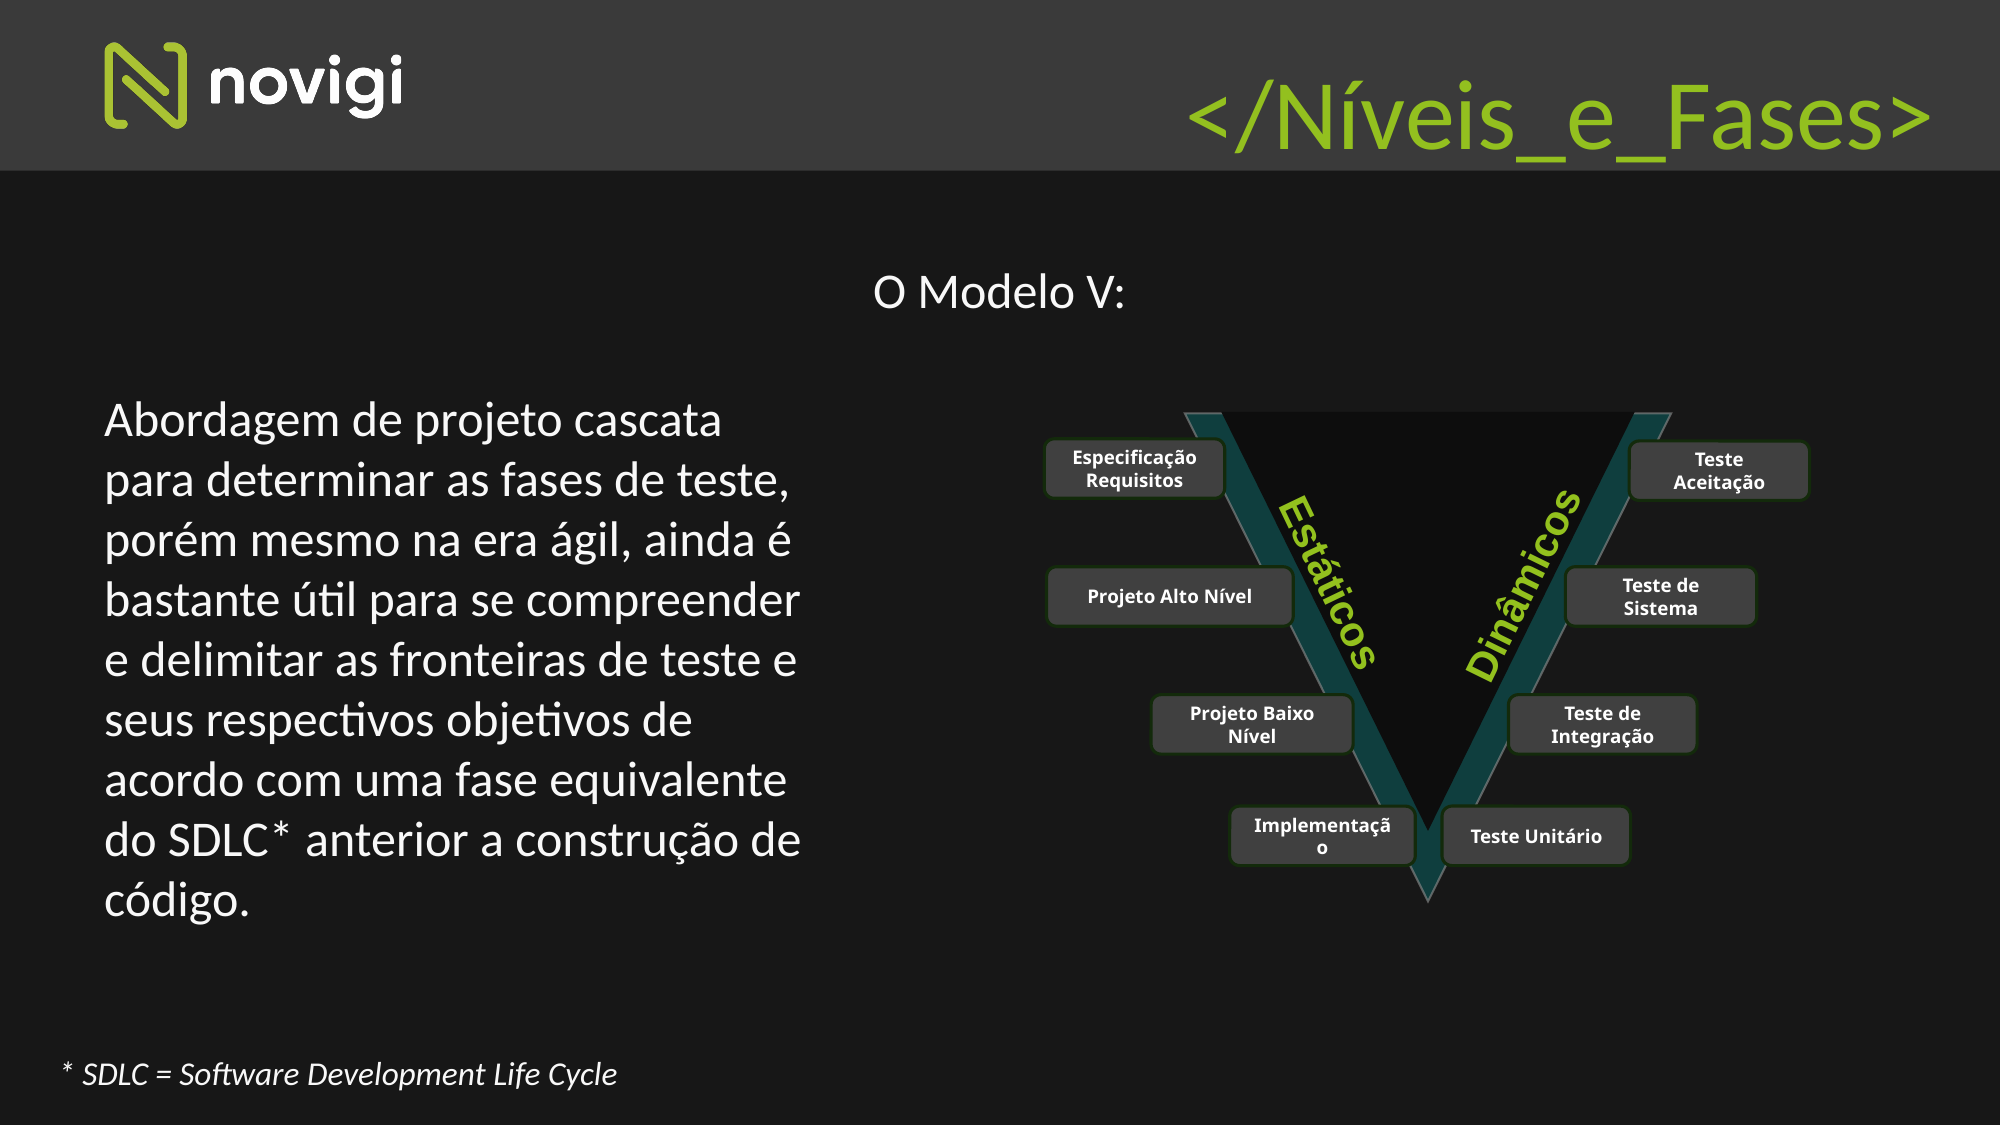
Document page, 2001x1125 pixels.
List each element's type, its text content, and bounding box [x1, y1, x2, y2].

text_box Dinâmicos [1438, 456, 1613, 710]
text_box [0, 0, 1120, 172]
text_box Teste Aceitação [1627, 439, 1812, 502]
text_box [1512, 591, 1566, 694]
text_box Abordagem de projeto cascata para determinar as fases de teste, porém mesmo na era ágil, ainda é bastante útil para se compreender e delimitar as fronteiras de teste e seus respectivos objetivos de acordo com uma fase equivalente do SDLC* anterior a construção de código. [89, 378, 835, 934]
text_box Especificação Requisitos [1042, 437, 1227, 500]
text_box [1290, 598, 1341, 693]
text_box Teste Unitário [1440, 804, 1633, 868]
text_box Teste de Integração [1506, 693, 1699, 756]
text_box Projeto Alto Nível [1044, 565, 1295, 628]
text_box Teste de Sistema [1563, 565, 1759, 628]
text_box [1184, 413, 1280, 565]
text_box * SDLC = Software Development Life Cycle [43, 1044, 1016, 1099]
text_box Implementação [1228, 804, 1417, 868]
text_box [103, 34, 402, 138]
text_box [1353, 704, 1506, 902]
text_box Projeto Baixo Nível [1149, 693, 1355, 756]
text_box O Modelo V: [89, 250, 1911, 371]
text_box [1221, 411, 1635, 831]
text_box [0, 172, 2000, 1125]
text_box Estáticos [1250, 470, 1453, 788]
text_box [1576, 413, 1672, 565]
text_box </Níveis_e_Fases> [1120, 0, 2000, 177]
